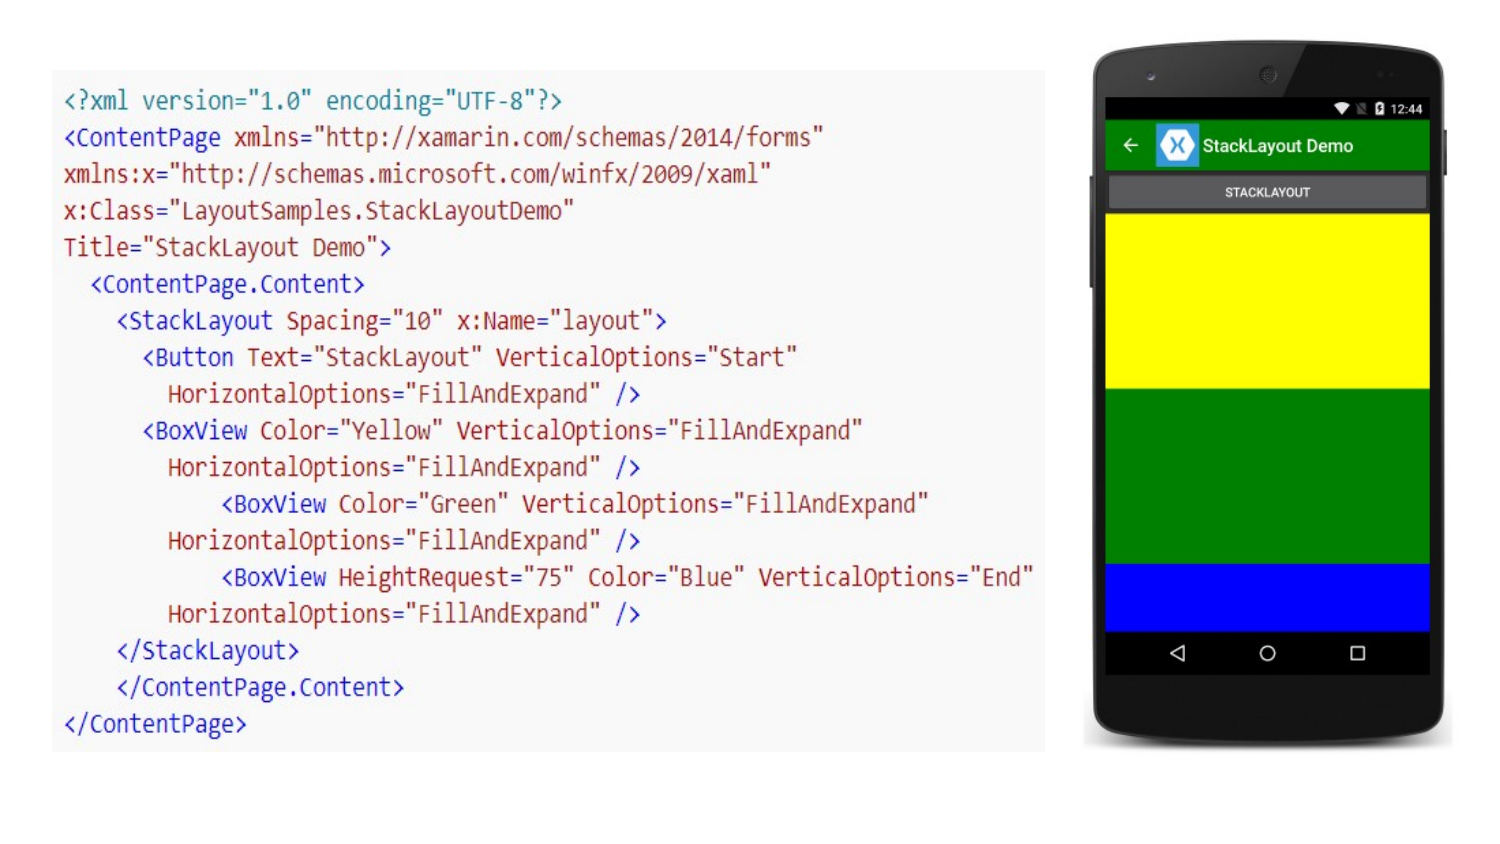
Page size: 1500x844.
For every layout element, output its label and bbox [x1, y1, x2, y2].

picture [1068, 24, 1476, 757]
picture [52, 70, 1045, 752]
